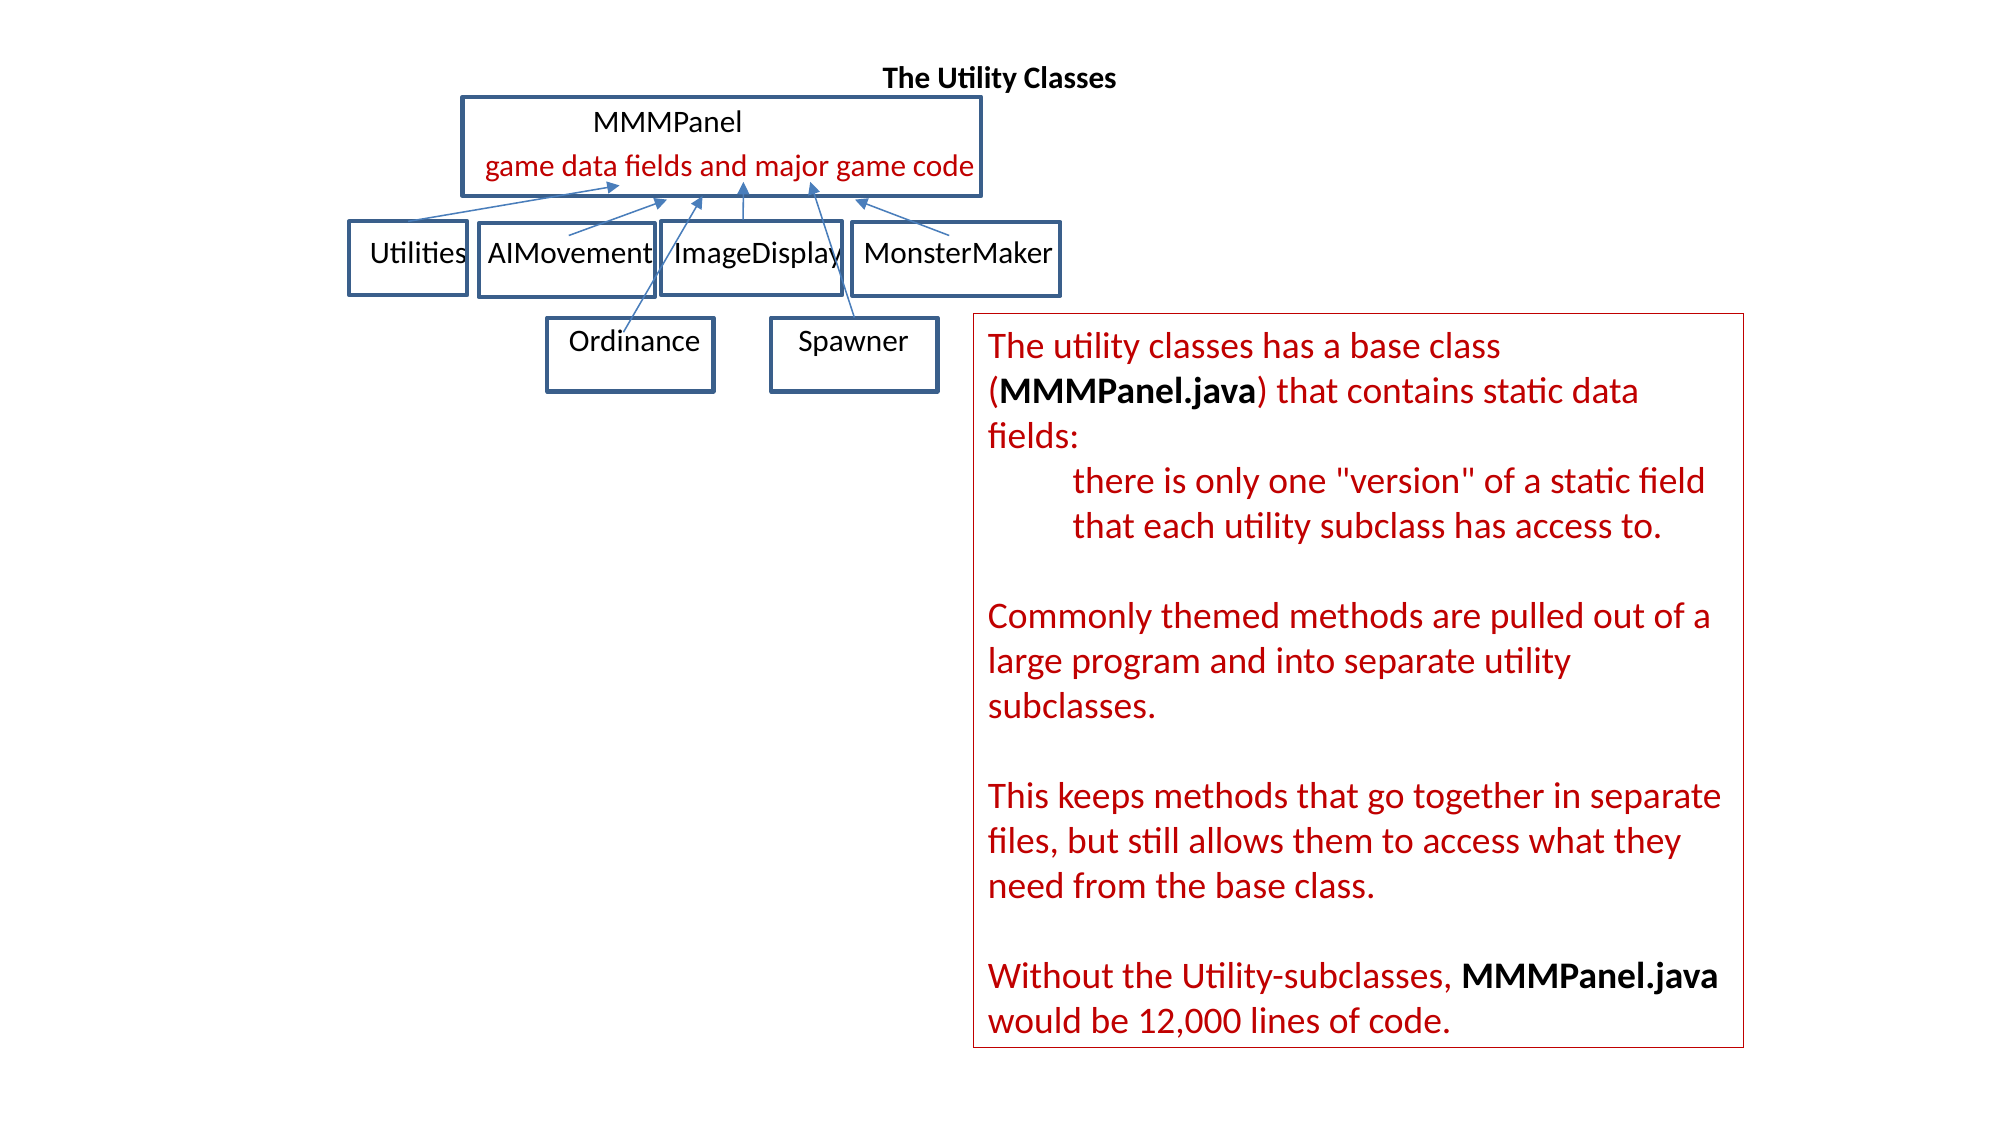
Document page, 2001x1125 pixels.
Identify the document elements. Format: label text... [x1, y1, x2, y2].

text_box The utility classes has a base class (MMMPanel.java) that contains static data fields: there is only one "version" of a static field that each utility subclass has access to. Commonly themed methods are pulled out of a large program and into separate utility subclasses. This keeps methods that go together in separate files, but still allows them to access what they need from the base class. Without the Utility-subclasses, MMMPanel.java would be 12,000 lines of code. [973, 313, 1744, 1048]
text_box [707, 219, 804, 297]
text_box [347, 219, 469, 297]
text_box [460, 95, 983, 198]
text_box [568, 229, 618, 236]
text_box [860, 199, 950, 236]
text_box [809, 181, 855, 318]
text_box [545, 316, 716, 394]
text_box [860, 220, 1062, 298]
text_box [769, 316, 940, 394]
text_box [477, 229, 618, 299]
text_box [407, 185, 620, 222]
list The Utility Classes MMMPanel game data fields and major game code Utilities AIMovement ImageDisplay MonsterMaker Ordinance Spawner [249, 50, 1750, 901]
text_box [623, 195, 703, 333]
